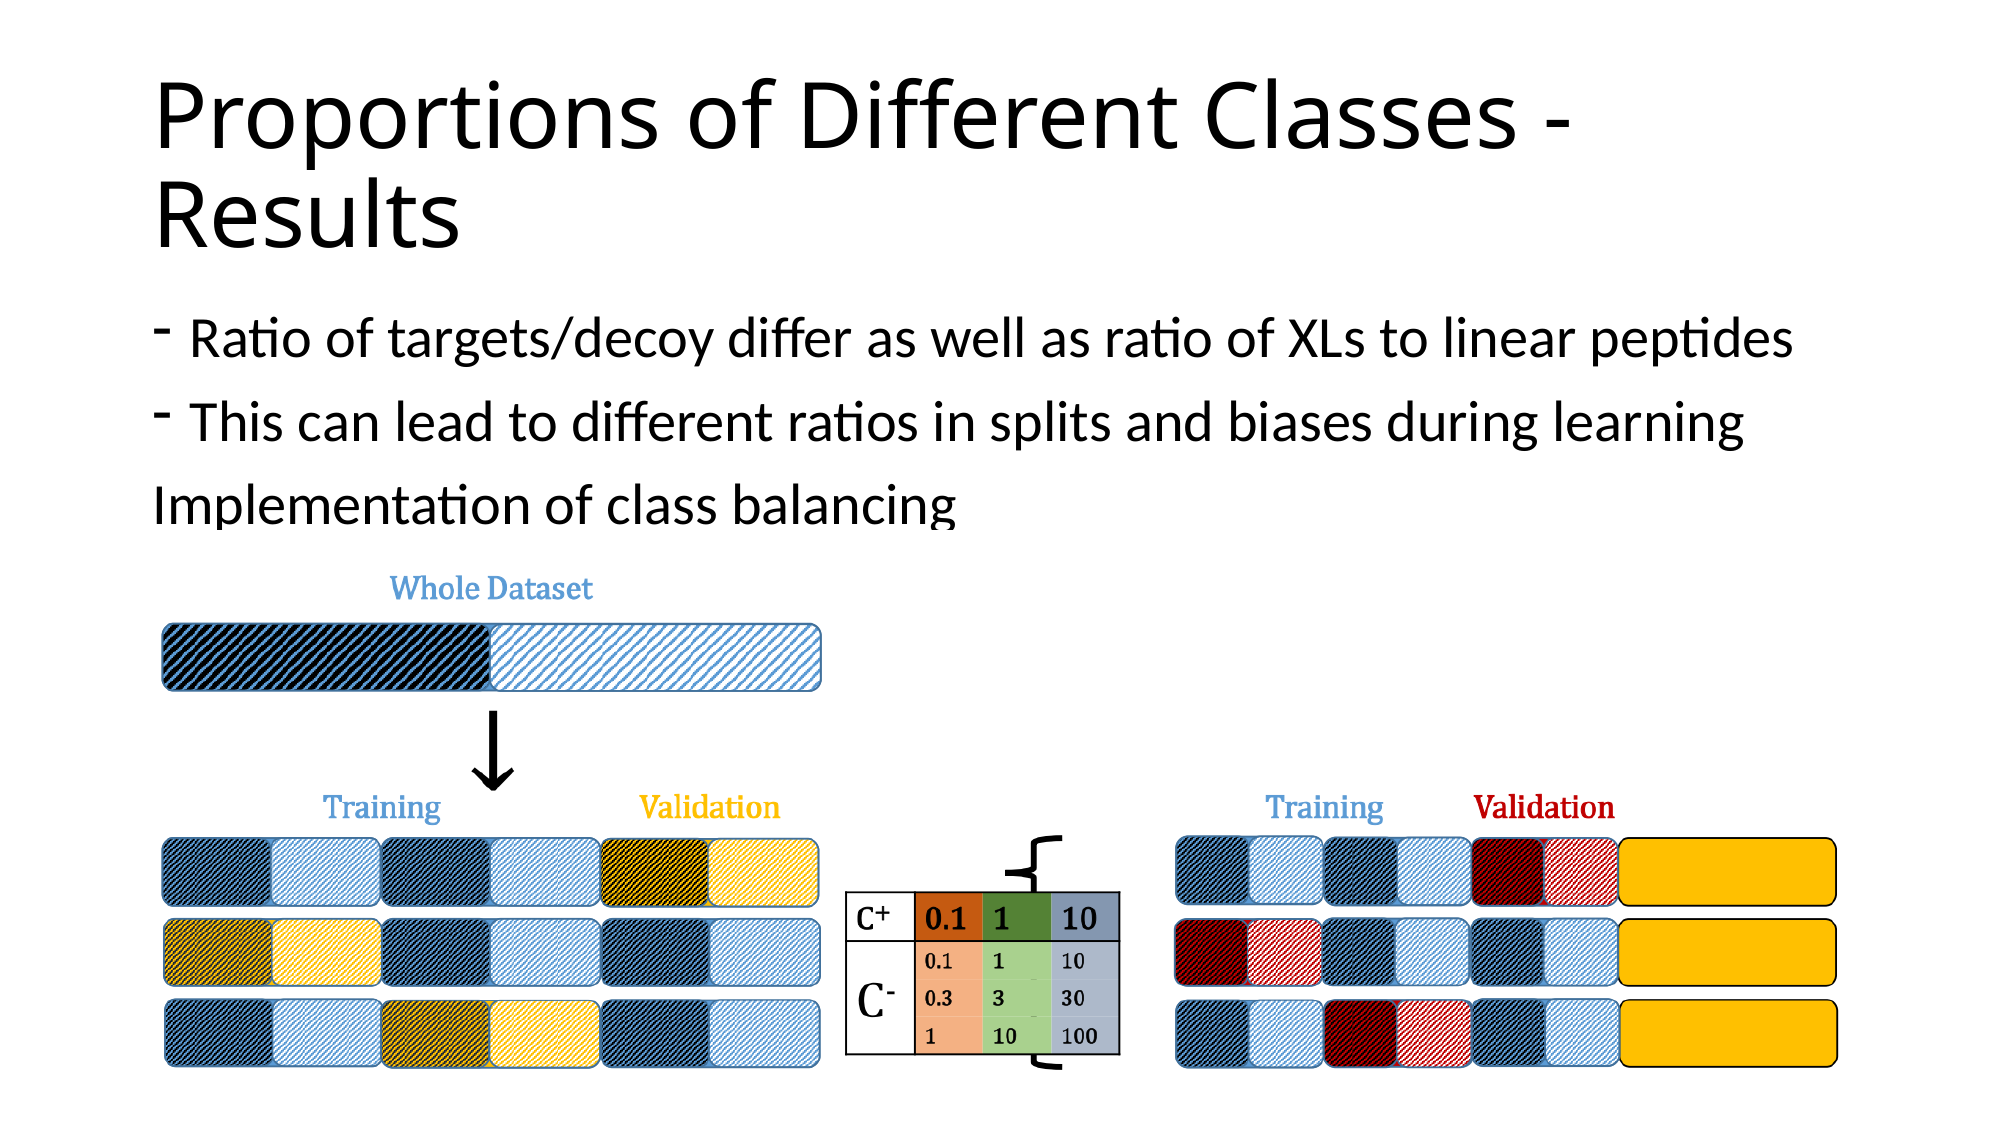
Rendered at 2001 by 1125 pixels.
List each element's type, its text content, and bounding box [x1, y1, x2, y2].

title Proportions of Different Classes - Results [137, 59, 1863, 278]
list Ratio of targets/decoy differ as well as ratio of XLs to linear peptides This can lead to different ratios in splits and biases during learning Implementation of class balancing [137, 299, 1863, 530]
picture [137, 530, 1863, 1091]
